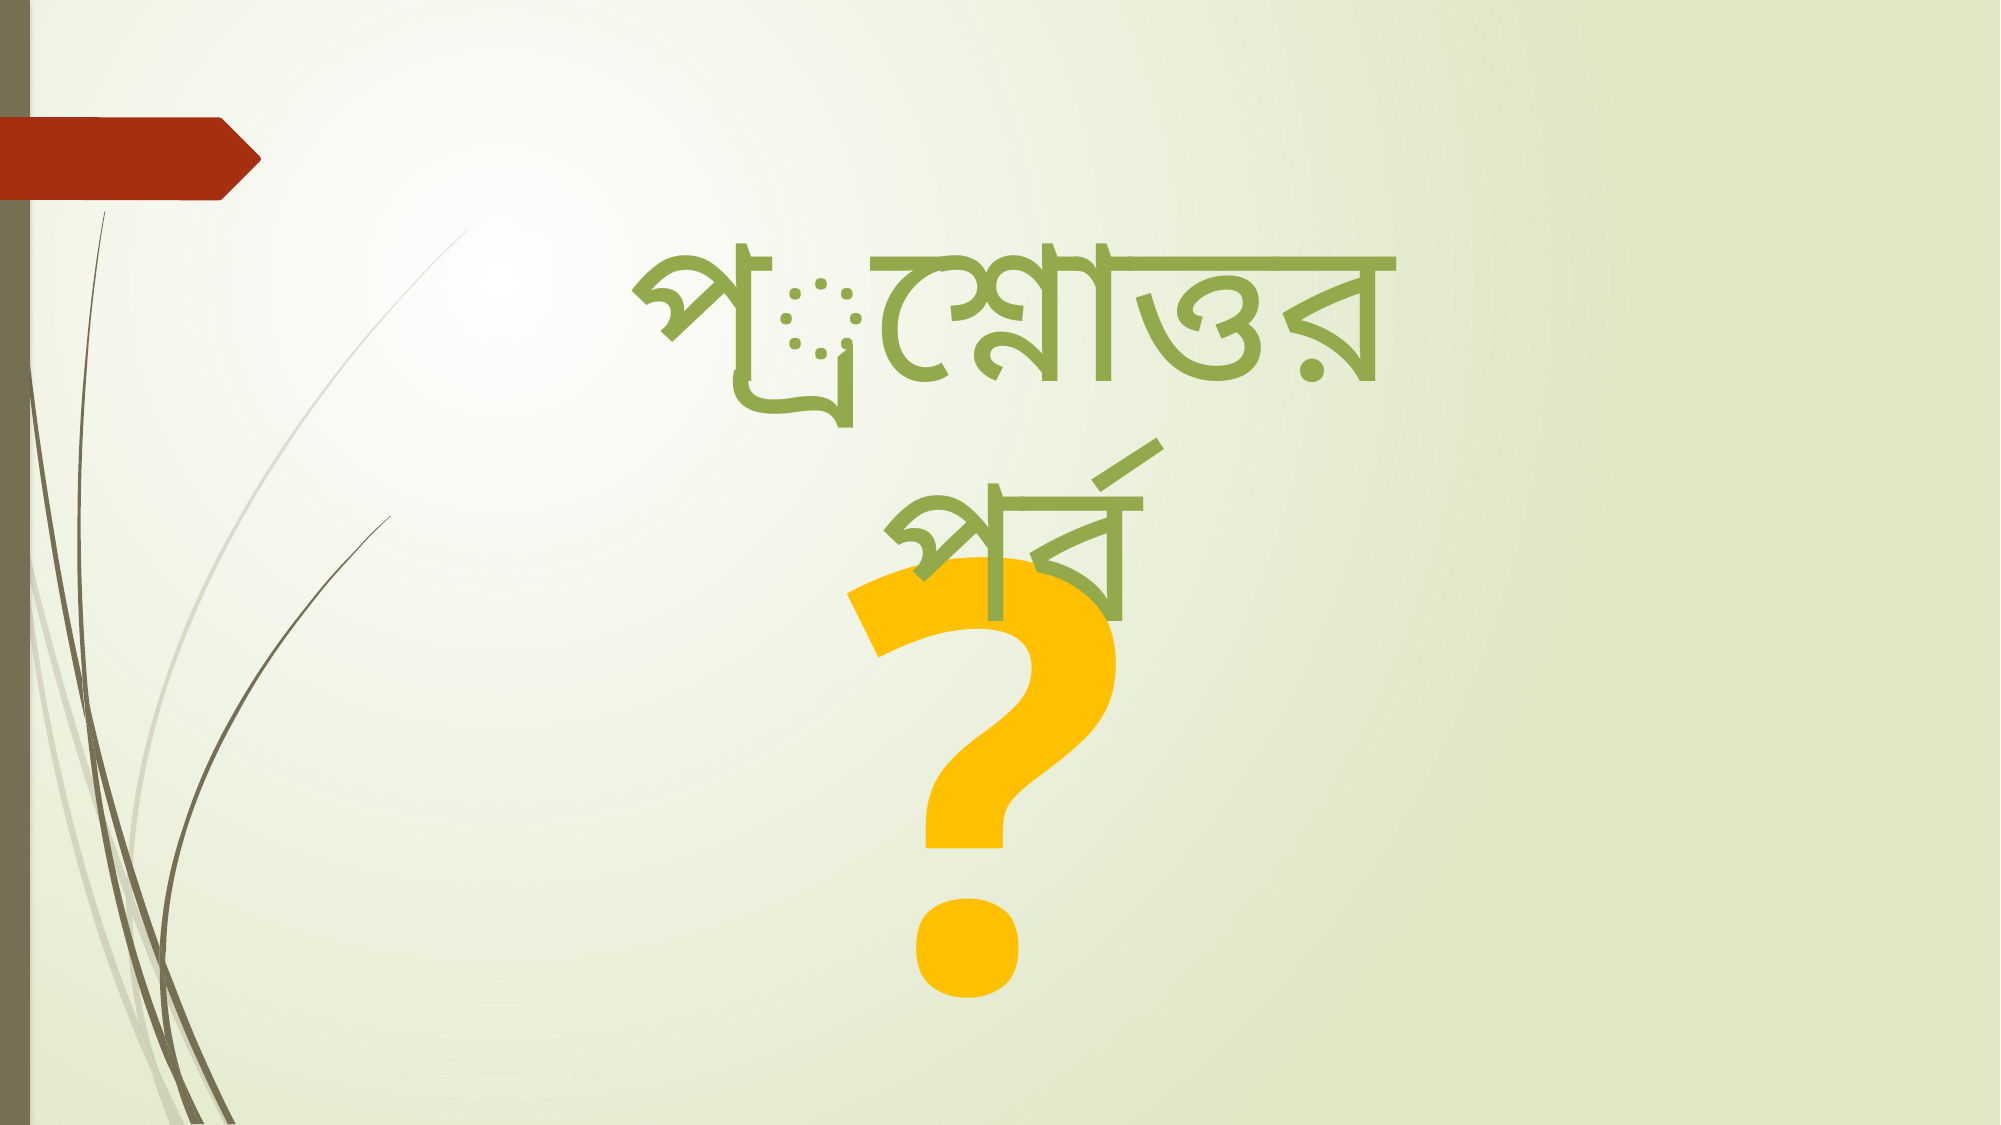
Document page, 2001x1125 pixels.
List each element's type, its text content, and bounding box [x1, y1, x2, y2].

text_box ? [488, 385, 1488, 1118]
text_box প্রশ্নোত্তর পর্ব [576, 173, 1446, 669]
